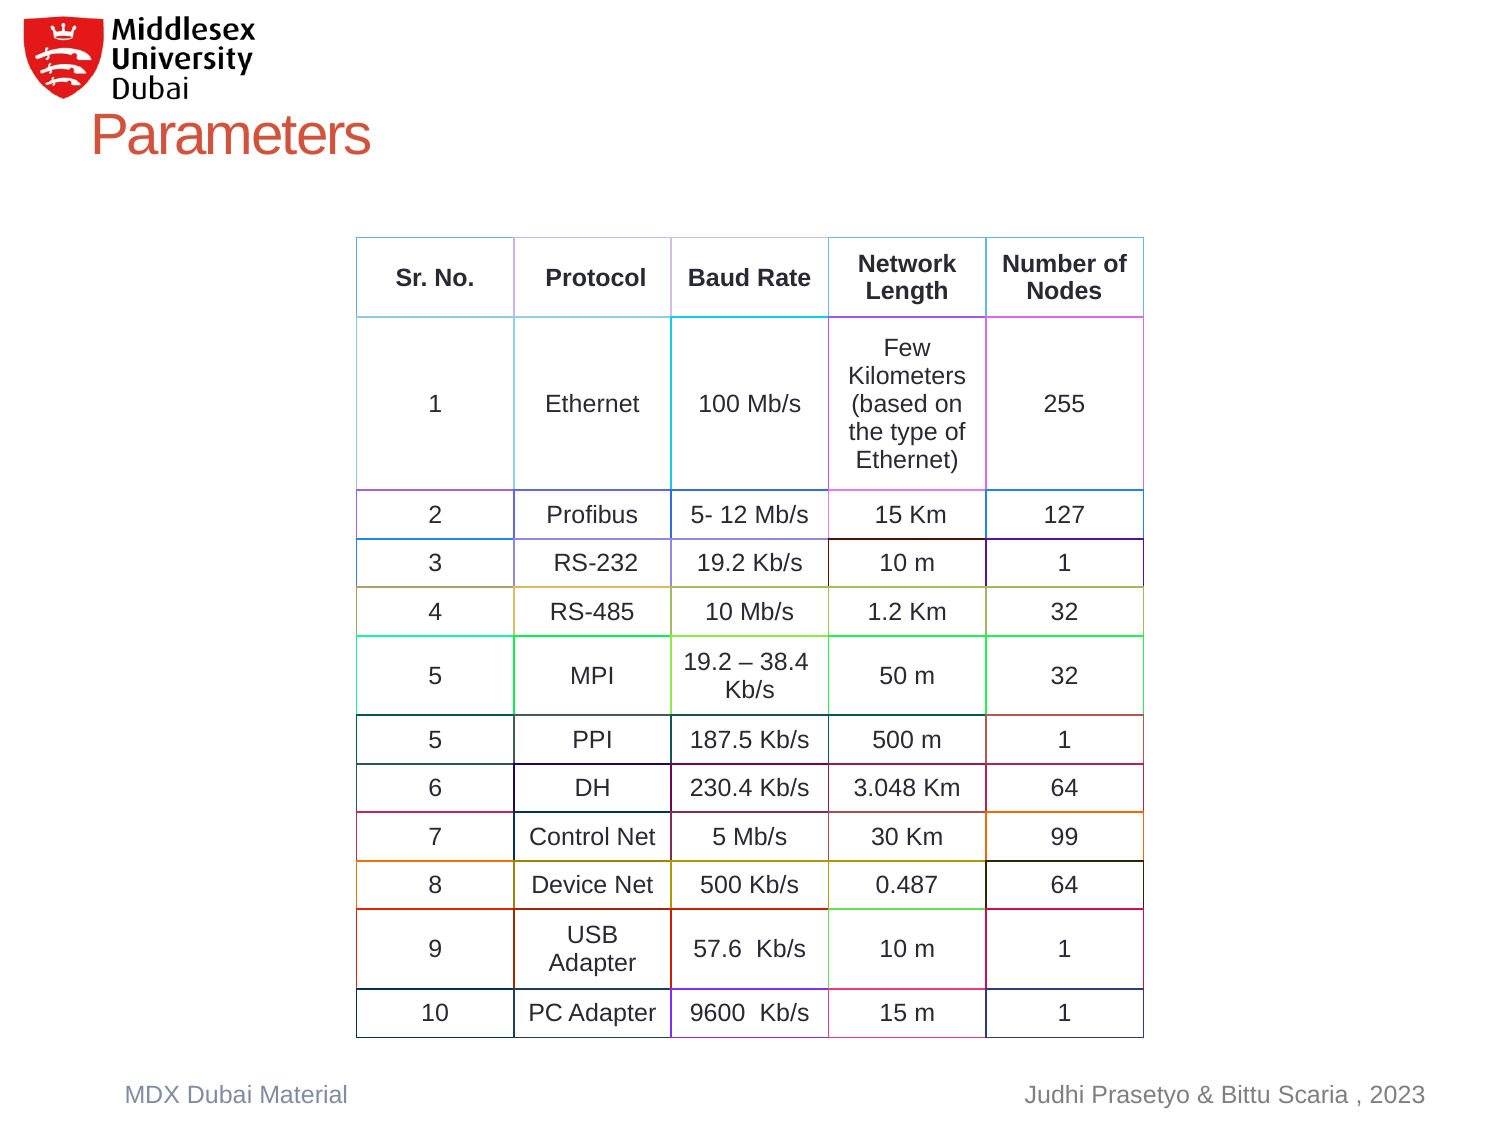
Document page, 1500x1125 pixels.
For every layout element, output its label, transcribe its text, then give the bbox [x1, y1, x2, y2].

table_cell 5 [357, 637, 513, 714]
picture [19, 10, 261, 104]
table_cell 32 [987, 588, 1143, 635]
table_cell 7 [357, 813, 513, 860]
table_cell 6 [357, 765, 513, 811]
table_header Protocol [515, 238, 670, 316]
title Parameters [75, 87, 1425, 175]
table_cell PC Adapter [515, 990, 670, 1037]
table_cell 15 m [829, 990, 985, 1037]
table_cell 5 Mb/s [672, 813, 828, 860]
table_cell USB Adapter [515, 910, 670, 988]
table_cell 10 m [829, 910, 985, 988]
table_header Baud Rate [672, 238, 828, 316]
table_cell 19.2 – 38.4 Kb/s [672, 637, 828, 714]
table_cell 57.6 Kb/s [672, 910, 828, 988]
table_cell 30 Km [829, 813, 985, 860]
table_cell 500 Kb/s [672, 862, 828, 908]
table_cell 2 [357, 491, 513, 538]
table_cell 99 [987, 813, 1143, 860]
table_cell Control Net [515, 813, 670, 860]
table_cell 10 [357, 990, 513, 1037]
table_cell RS-232 [515, 540, 670, 586]
table_cell 127 [987, 491, 1143, 538]
table_cell 50 m [829, 637, 985, 714]
table_cell 64 [987, 862, 1143, 908]
table_cell 3 [357, 540, 513, 586]
table_cell 15 Km [829, 491, 985, 538]
table_cell 10 Mb/s [672, 588, 828, 635]
table_cell 1 [987, 540, 1143, 586]
table_cell 3.048 Km [829, 765, 985, 811]
table_cell 5- 12 Mb/s [672, 491, 828, 538]
table_cell Ethernet [515, 318, 670, 489]
table_header Number of Nodes [987, 238, 1143, 316]
table_header Network Length [829, 238, 985, 316]
table_cell 64 [987, 765, 1143, 811]
table_cell Profibus [515, 491, 670, 538]
table_cell 100 Mb/s [672, 318, 828, 489]
table_cell 500 m [829, 716, 985, 763]
table_cell 187.5 Kb/s [672, 716, 828, 763]
table_cell 0.487 [829, 862, 985, 908]
table_cell Device Net [515, 862, 670, 908]
table_cell 9 [357, 910, 513, 988]
table_cell 1 [357, 318, 513, 489]
table_cell Few Kilometers (based on the type of Ethernet) [829, 318, 985, 489]
table_header Sr. No. [357, 238, 513, 316]
table_cell 1 [987, 716, 1143, 763]
table_cell 230.4 Kb/s [672, 765, 828, 811]
table_cell 4 [357, 588, 513, 635]
table_cell RS-485 [515, 588, 670, 635]
table_cell 1.2 Km [829, 588, 985, 635]
table_cell 255 [987, 318, 1143, 489]
table_cell PPI [515, 716, 670, 763]
table_cell 8 [357, 862, 513, 908]
table_cell 1 [987, 990, 1143, 1037]
table_cell 1 [987, 910, 1143, 988]
table_cell MPI [515, 637, 670, 714]
table_cell 19.2 Kb/s [672, 540, 828, 586]
table_cell 32 [987, 637, 1143, 714]
table_cell 5 [357, 716, 513, 763]
table_cell 9600 Kb/s [672, 990, 828, 1037]
table_cell DH [515, 765, 670, 811]
table_cell 10 m [829, 540, 985, 586]
